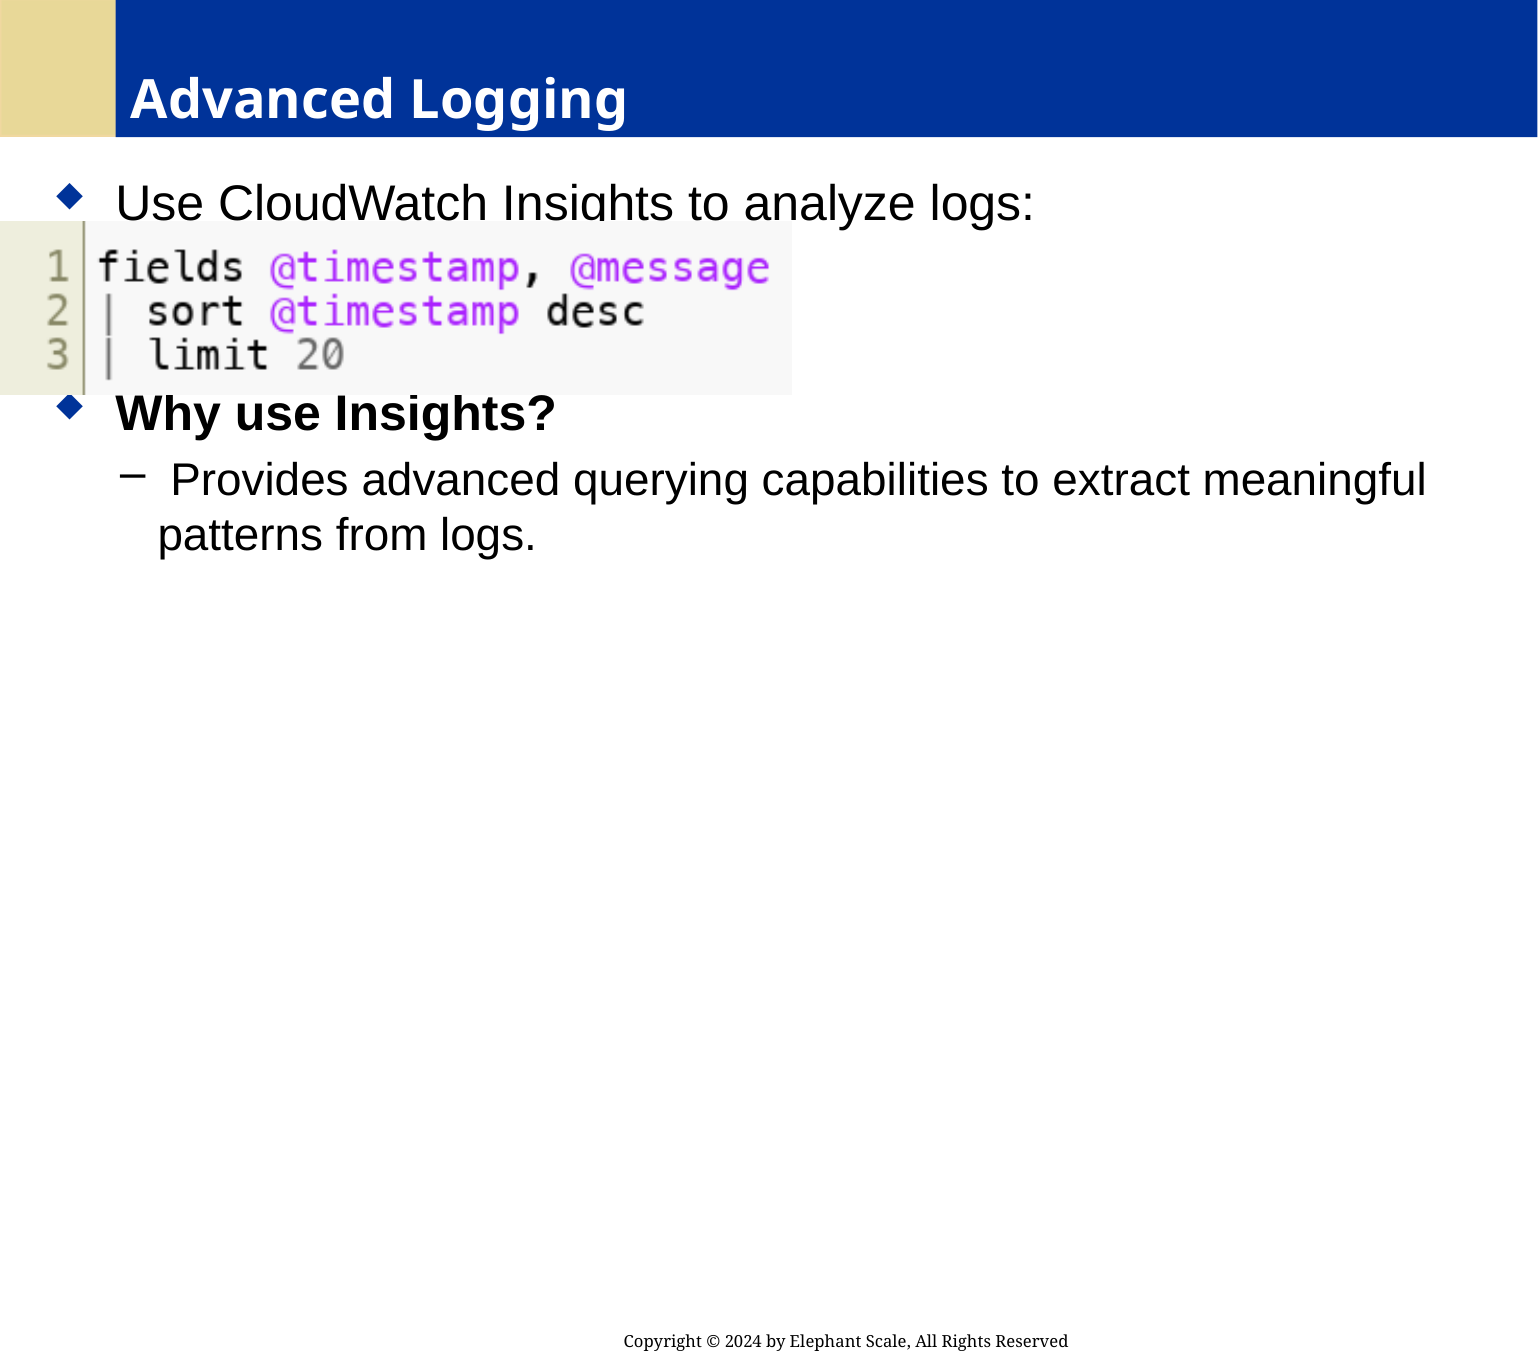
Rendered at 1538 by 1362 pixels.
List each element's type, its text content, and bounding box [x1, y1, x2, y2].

list Use CloudWatch Insights to analyze logs: Why use Insights? Provides advanced querying capabilities to extract meaningful patterns from logs. [38, 162, 1500, 1284]
picture [0, 221, 792, 396]
picture [0, 0, 115, 137]
title Advanced Logging [115, 0, 1538, 138]
text_box Copyright © 2024 by Elephant Scale, All Rights Reserved [608, 1322, 1085, 1358]
